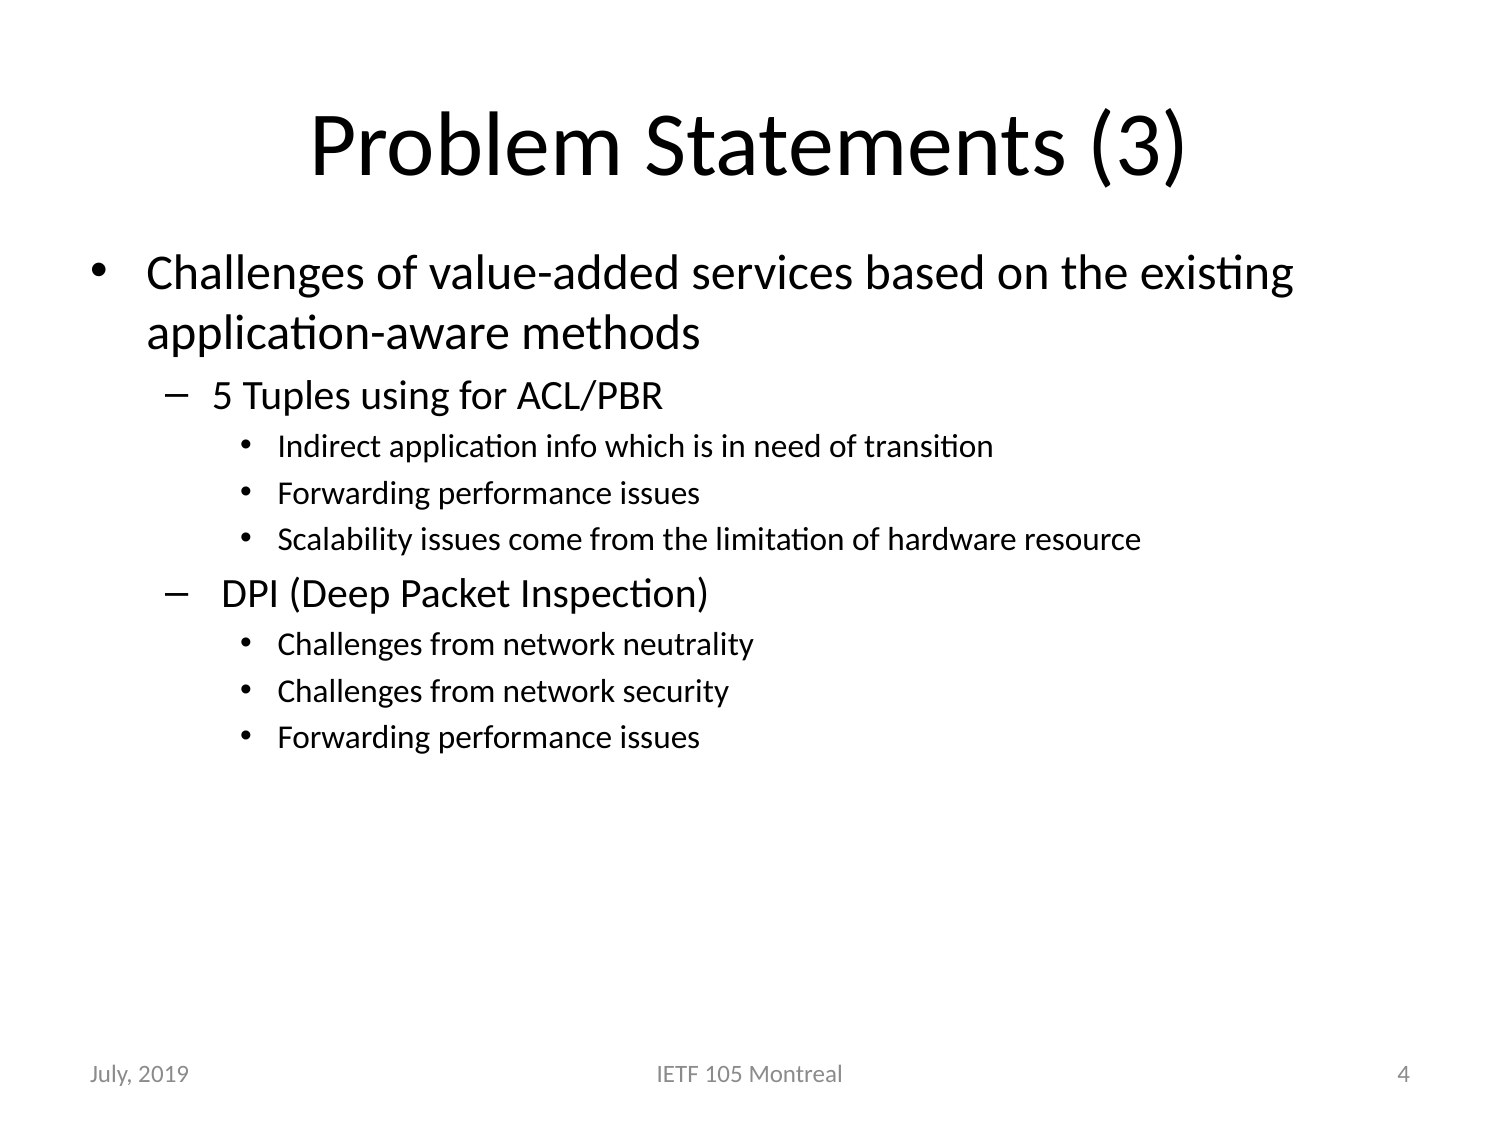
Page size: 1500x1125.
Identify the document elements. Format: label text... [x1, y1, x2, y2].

slide_number 4 [1074, 1042, 1425, 1103]
title Problem Statements (3) [75, 45, 1425, 231]
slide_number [75, 1042, 425, 1103]
footer IETF 105 Montreal [512, 1042, 988, 1103]
list Challenges of value-added services based on the existing application-aware methods 5 Tuples using for ACL/PBR Indirect application info which is in need of transition Forwarding performance issues Scalability issues come from the limitation of hardware resource DPI (Deep Packet Inspection) Challenges from network neutrality Challenges from network security Forwarding performance issues [75, 231, 1447, 905]
